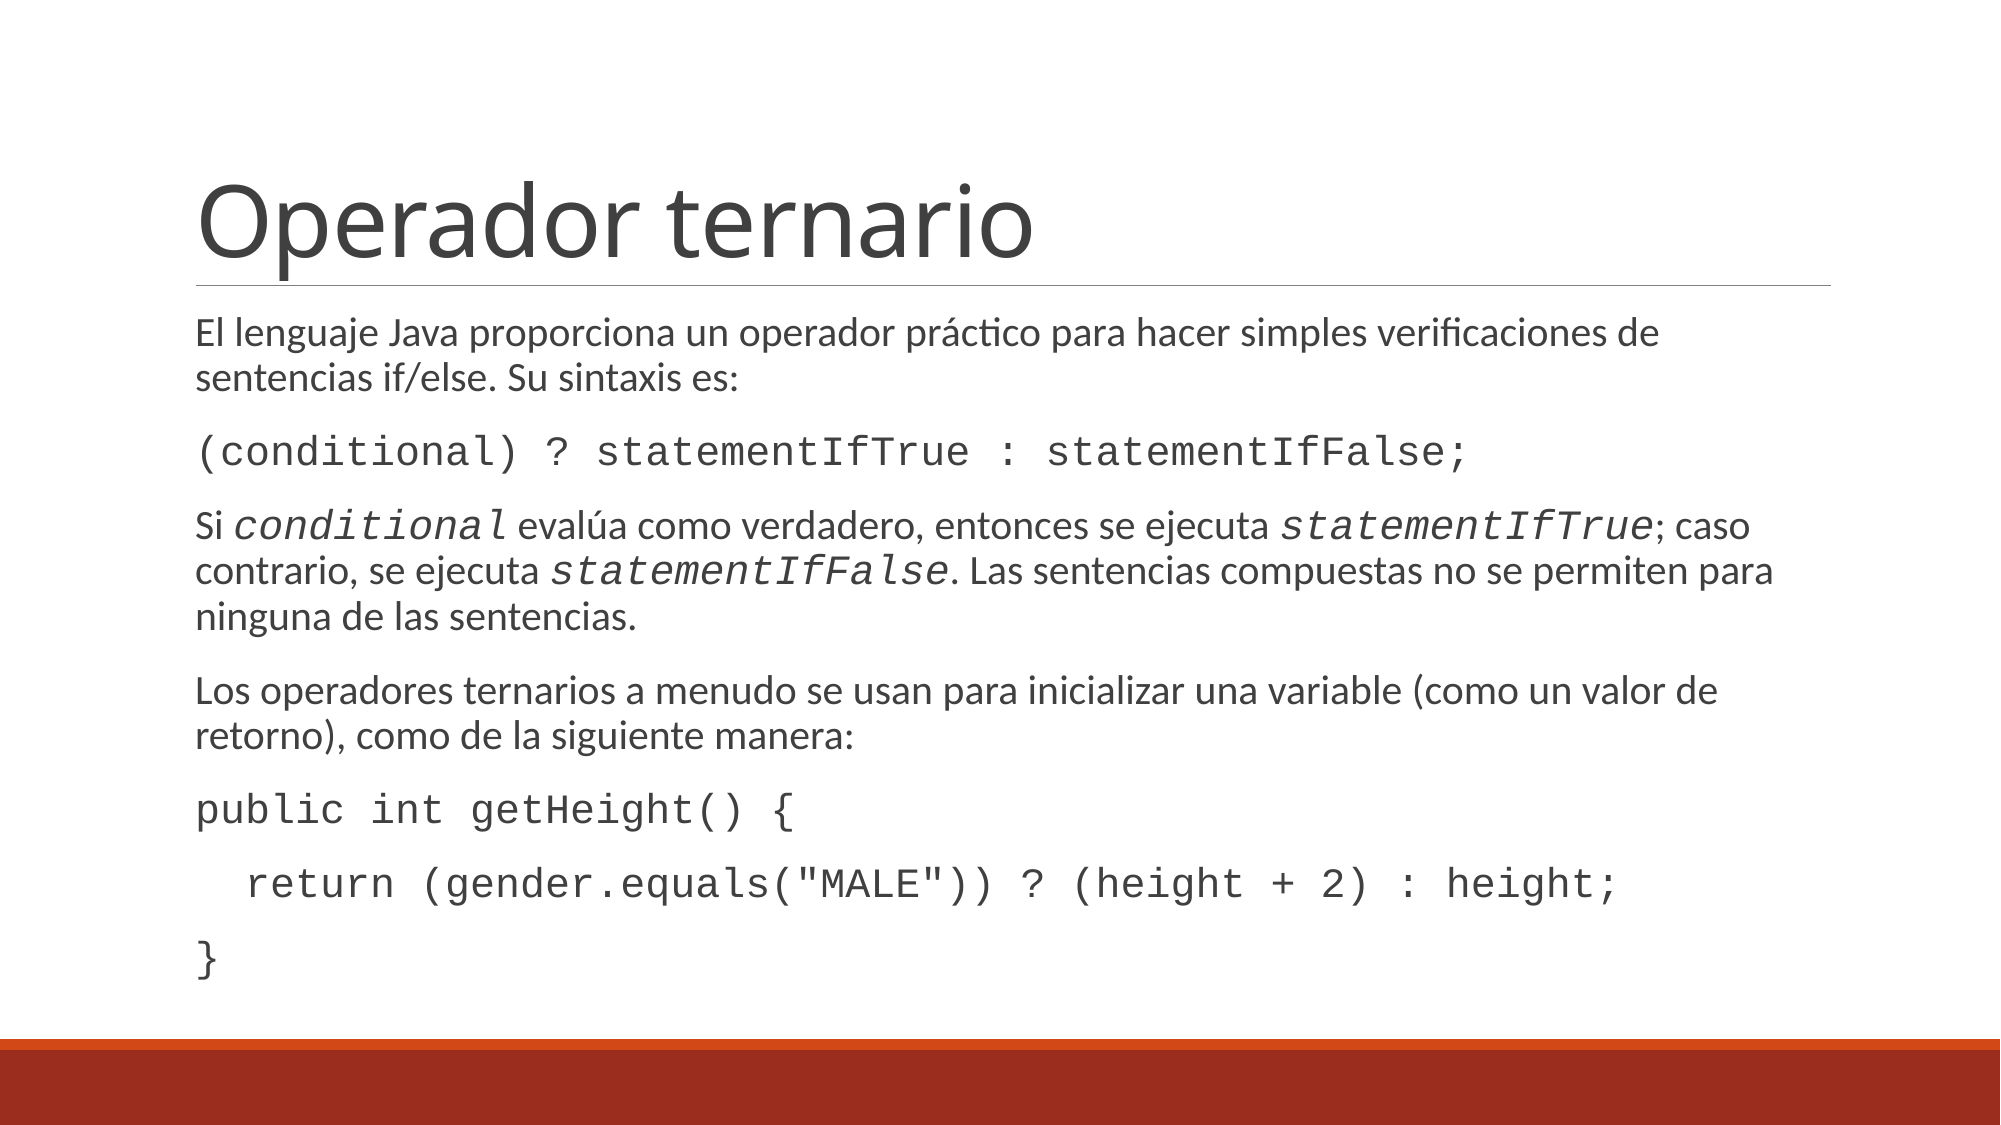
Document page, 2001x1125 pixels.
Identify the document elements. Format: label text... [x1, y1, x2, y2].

list El lenguaje Java proporciona un operador práctico para hacer simples verificaciones de sentencias if/else. Su sintaxis es: (conditional) ? statementIfTrue : statementIfFalse; Si conditional evalúa como verdadero, entonces se ejecuta statementIfTrue; caso contrario, se ejecuta statementIfFalse. Las sentencias compuestas no se permiten para ninguna de las sentencias. Los operadores ternarios a menudo se usan para inicializar una variable (como un valor de retorno), como de la siguiente manera: public int getHeight() { return (gender.equals("MALE")) ? (height + 2) : height; } [180, 302, 1830, 1024]
title Operador ternario [180, 47, 1830, 285]
